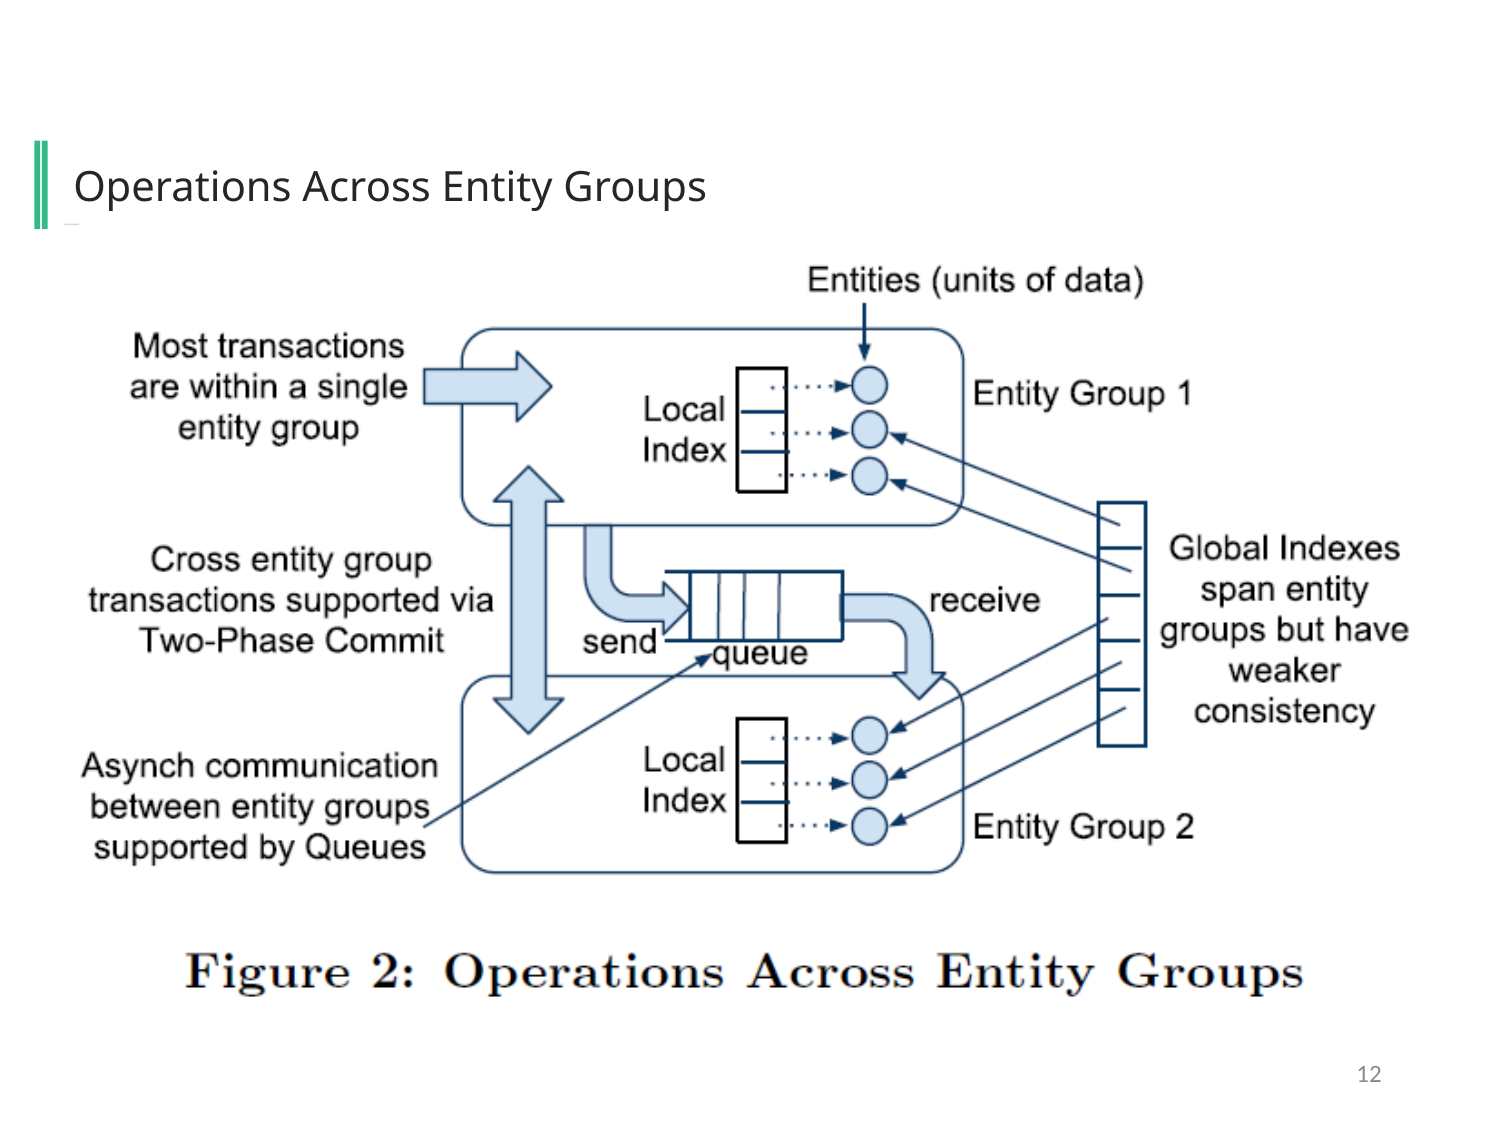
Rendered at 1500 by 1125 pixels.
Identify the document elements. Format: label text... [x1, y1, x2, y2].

picture [79, 218, 1421, 1026]
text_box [34, 140, 48, 230]
slide_number 12 [1059, 1042, 1397, 1103]
text_box Operations Across Entity Groups [58, 152, 997, 218]
